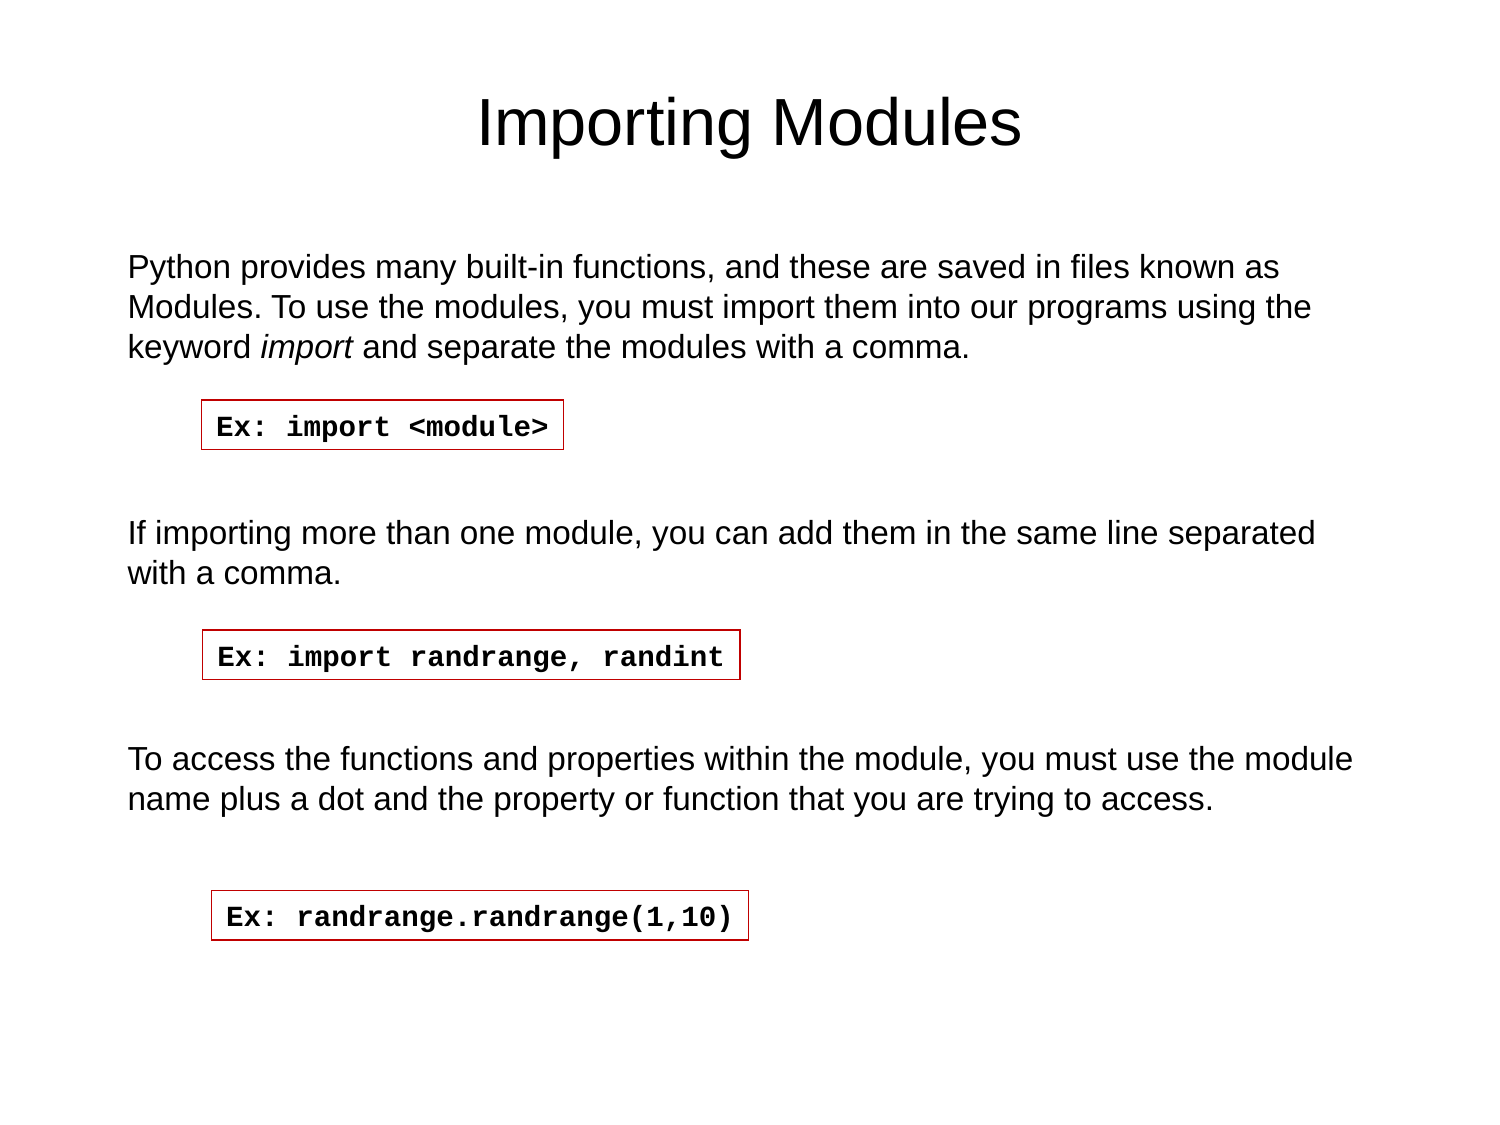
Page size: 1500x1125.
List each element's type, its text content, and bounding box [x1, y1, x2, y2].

list Python provides many built-in functions, and these are saved in files known as Modules. To use the modules, you must import them into our programs using the keyword import and separate the modules with a comma. If importing more than one module, you can add them in the same line separated with a comma. To access the functions and properties within the module, you must use the module name plus a dot and the property or function that you are trying to access. [112, 237, 1388, 1000]
text_box Ex: randrange.randrange(1,10) [211, 890, 749, 940]
text_box Ex: import <module> [201, 399, 564, 450]
title Importing Modules [112, 24, 1388, 213]
text_box Ex: import randrange, randint [202, 629, 740, 680]
